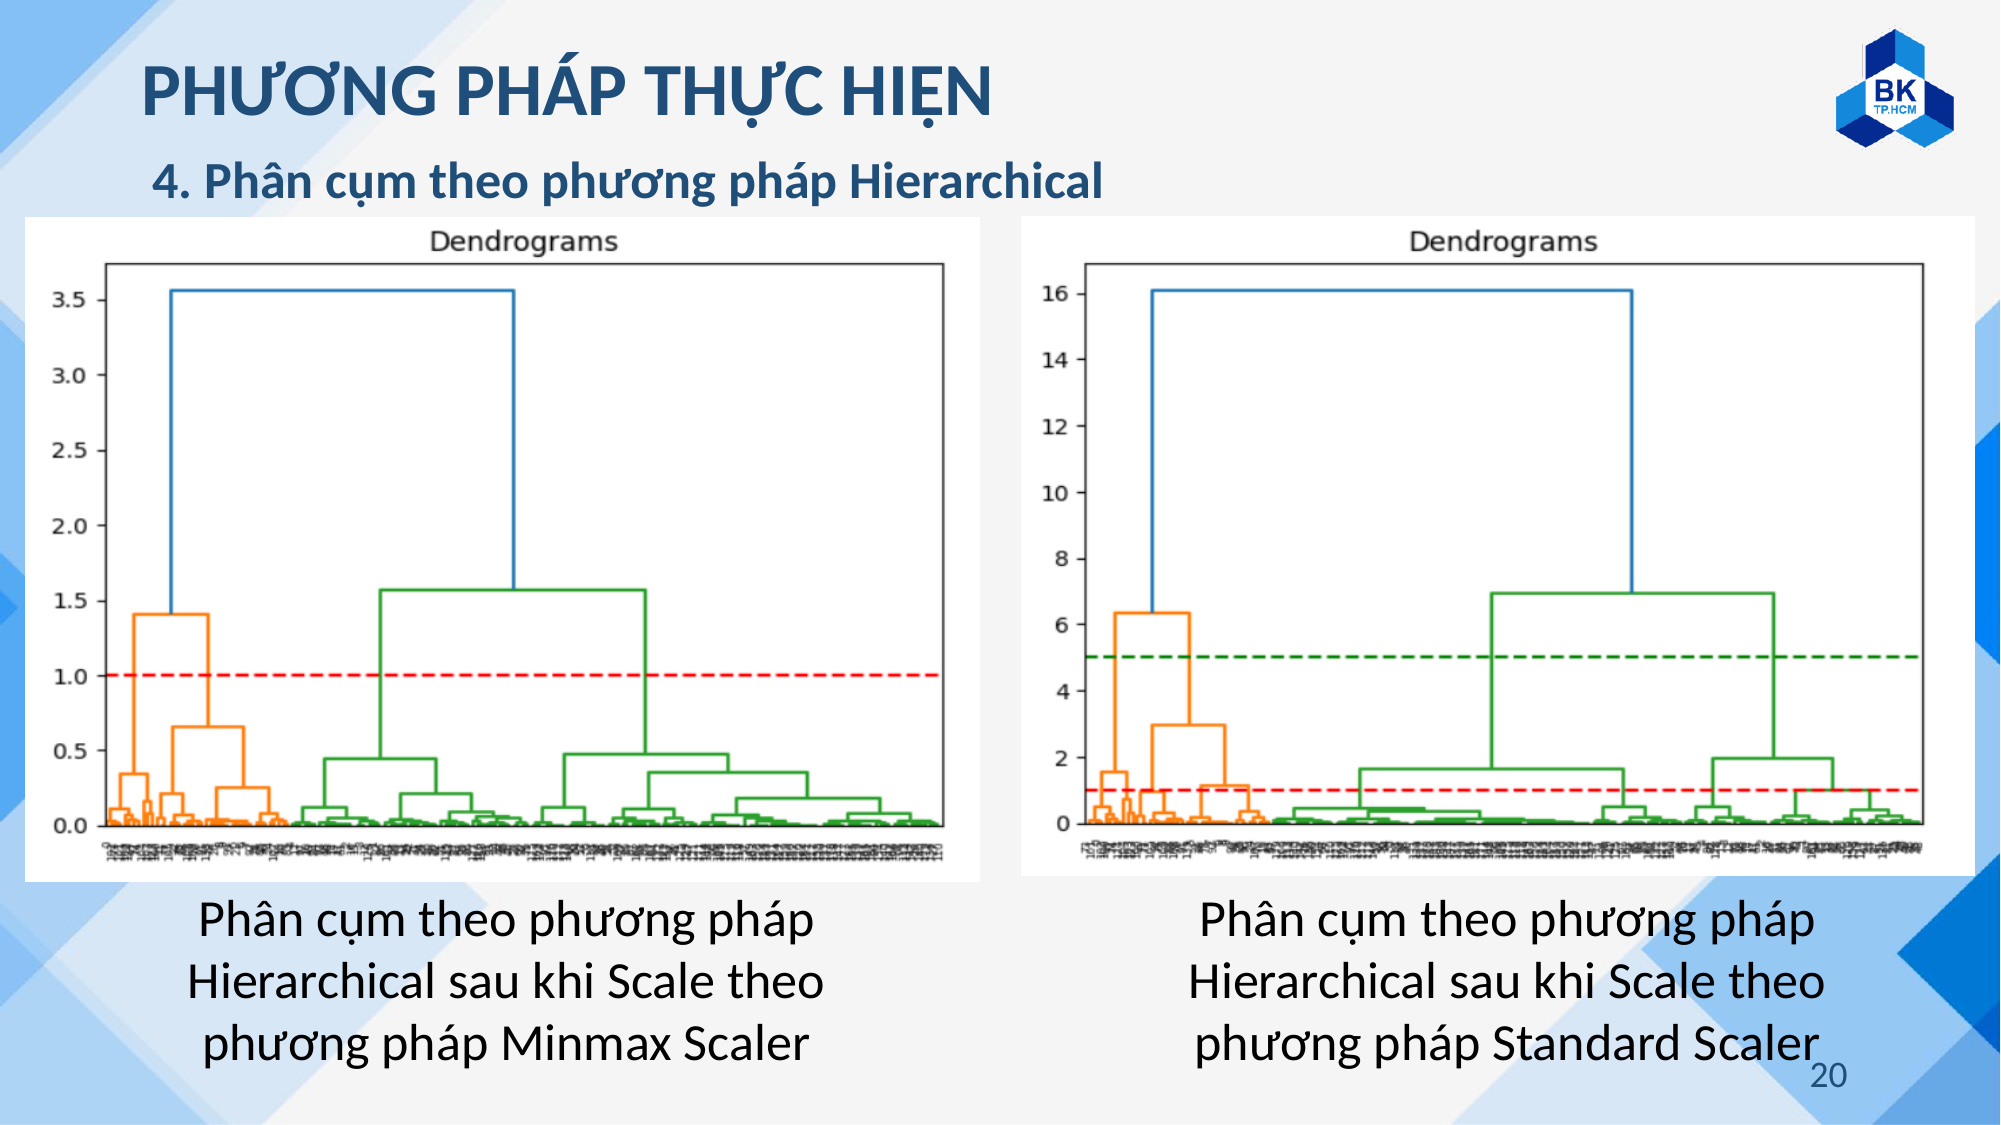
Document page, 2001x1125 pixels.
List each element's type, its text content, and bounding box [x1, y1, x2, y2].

slide_number 20 [1412, 1079, 1863, 1103]
text_box Phân cụm theo phương pháp Hierarchical sau khi Scale theo phương pháp Minmax Scaler [90, 891, 924, 1125]
text_box 4. Phân cụm theo phương pháp Hierarchical [137, 138, 1716, 217]
text_box Phân cụm theo phương pháp Hierarchical sau khi Scale theo phương pháp Standard Scaler [1091, 885, 1925, 1079]
picture [0, 0, 2001, 1125]
text_box PHƯƠNG PHÁP THỰC HIỆN [126, 32, 1194, 138]
